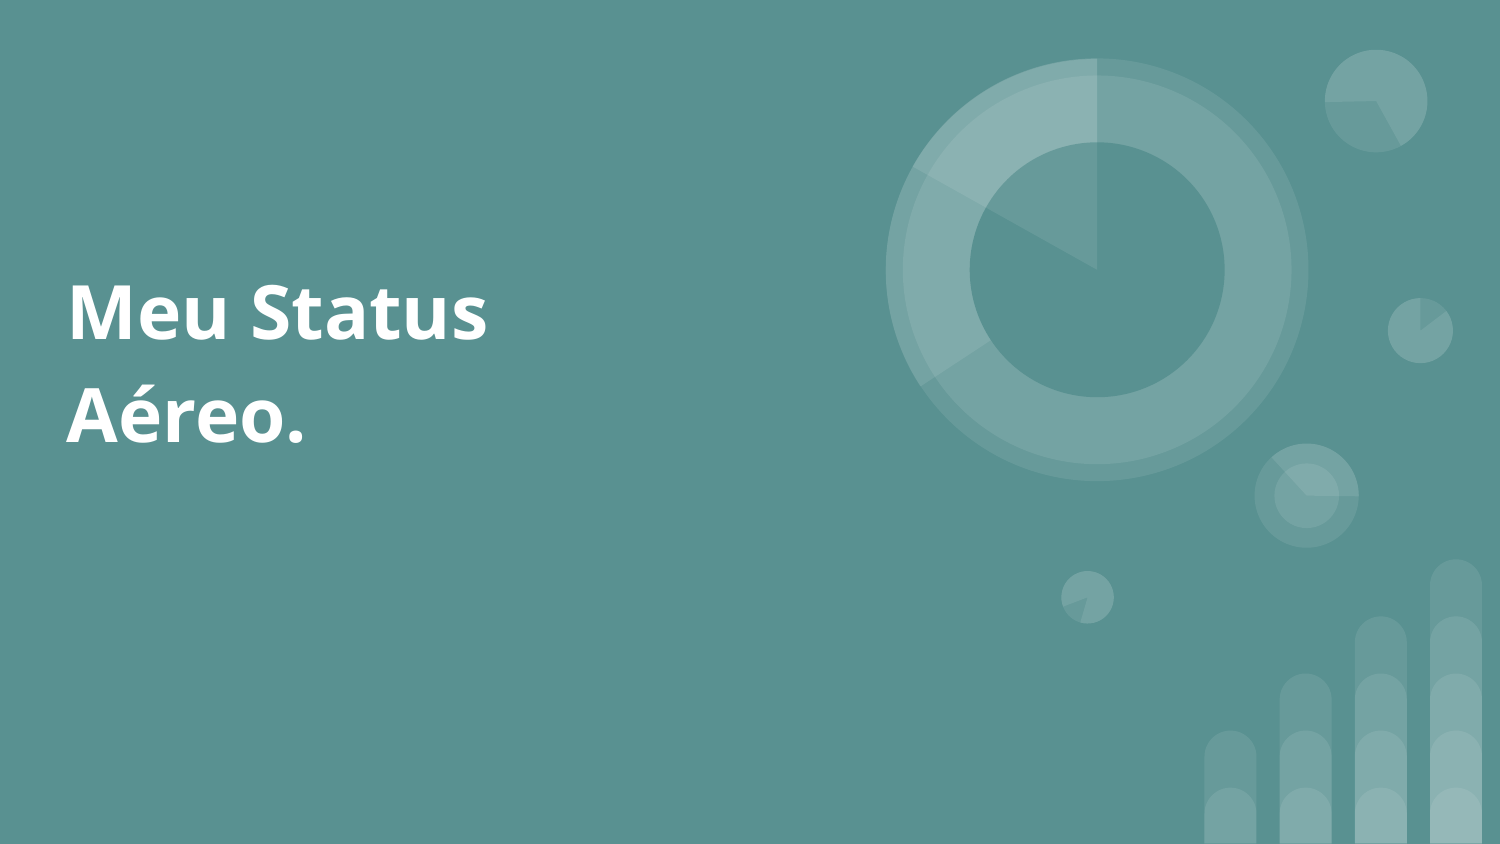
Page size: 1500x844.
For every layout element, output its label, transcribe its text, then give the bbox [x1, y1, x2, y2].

title Meu Status Aéreo. [51, 208, 750, 516]
